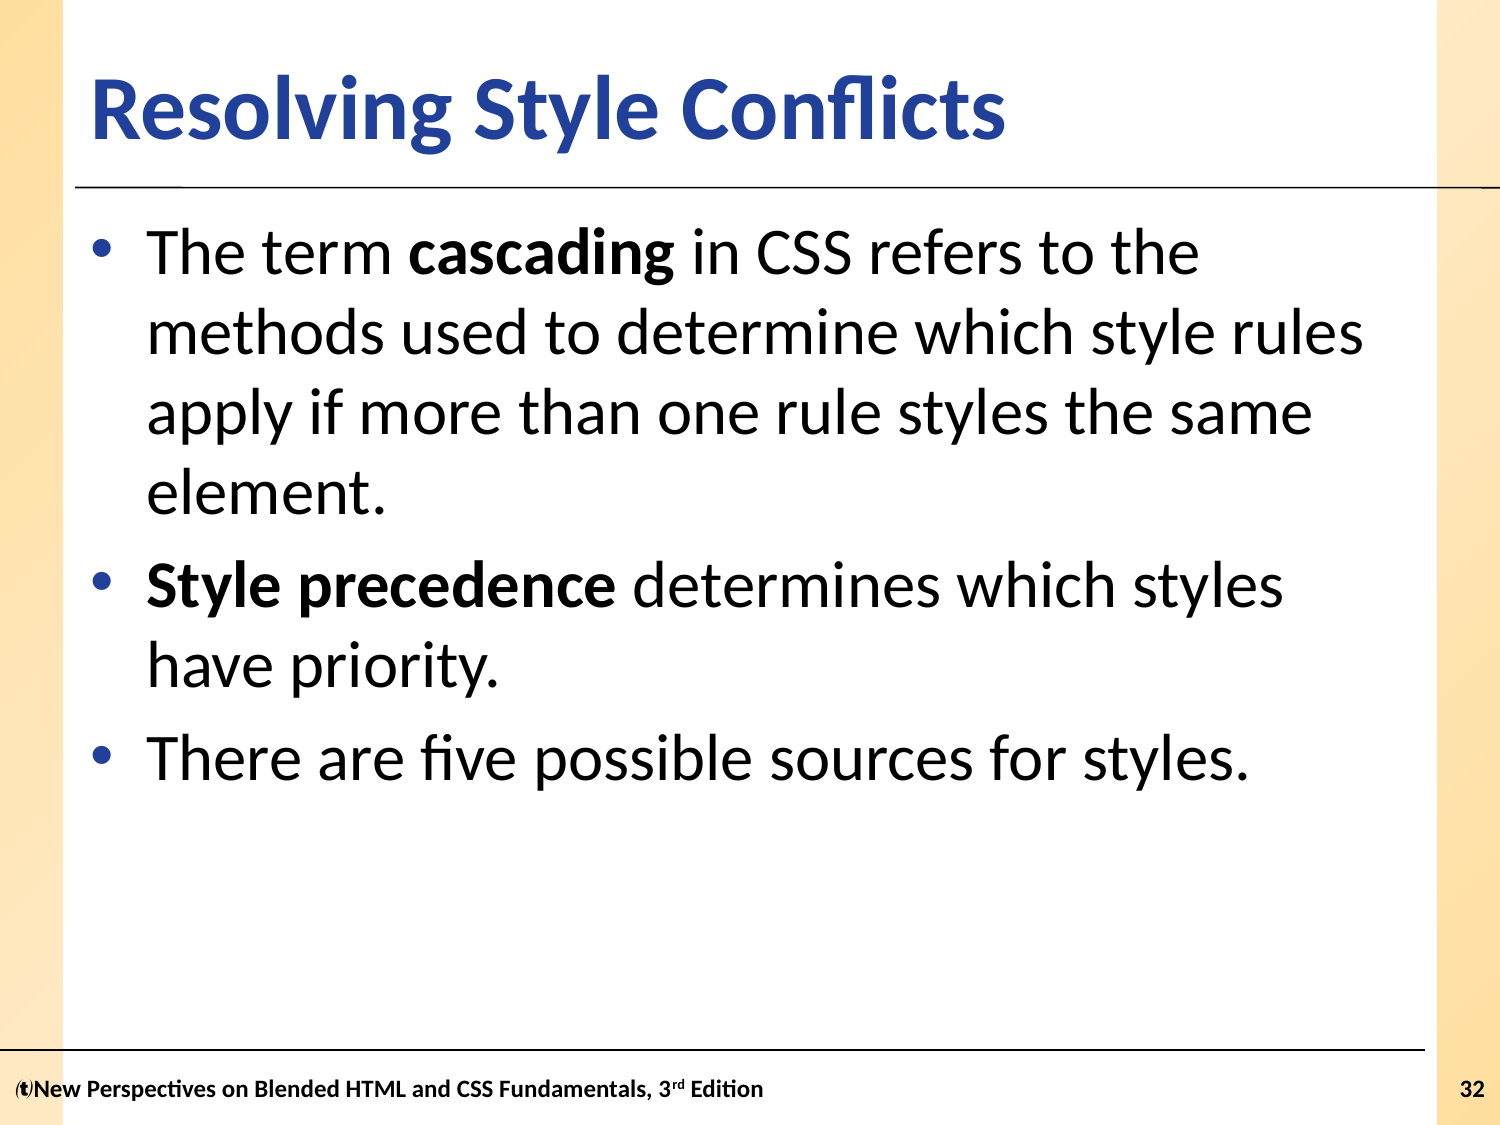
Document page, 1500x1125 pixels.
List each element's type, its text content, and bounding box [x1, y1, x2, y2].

list The term cascading in CSS refers to the methods used to determine which style rules apply if more than one rule styles the same element. Style precedence determines which styles have priority. There are five possible sources for styles. [74, 199, 1438, 1006]
footer New Perspectives on Blended HTML and CSS Fundamentals, 3rd Edition [0, 1050, 1350, 1125]
title Resolving Style Conflicts [74, 24, 1438, 181]
slide_number 32 [1412, 1050, 1500, 1125]
